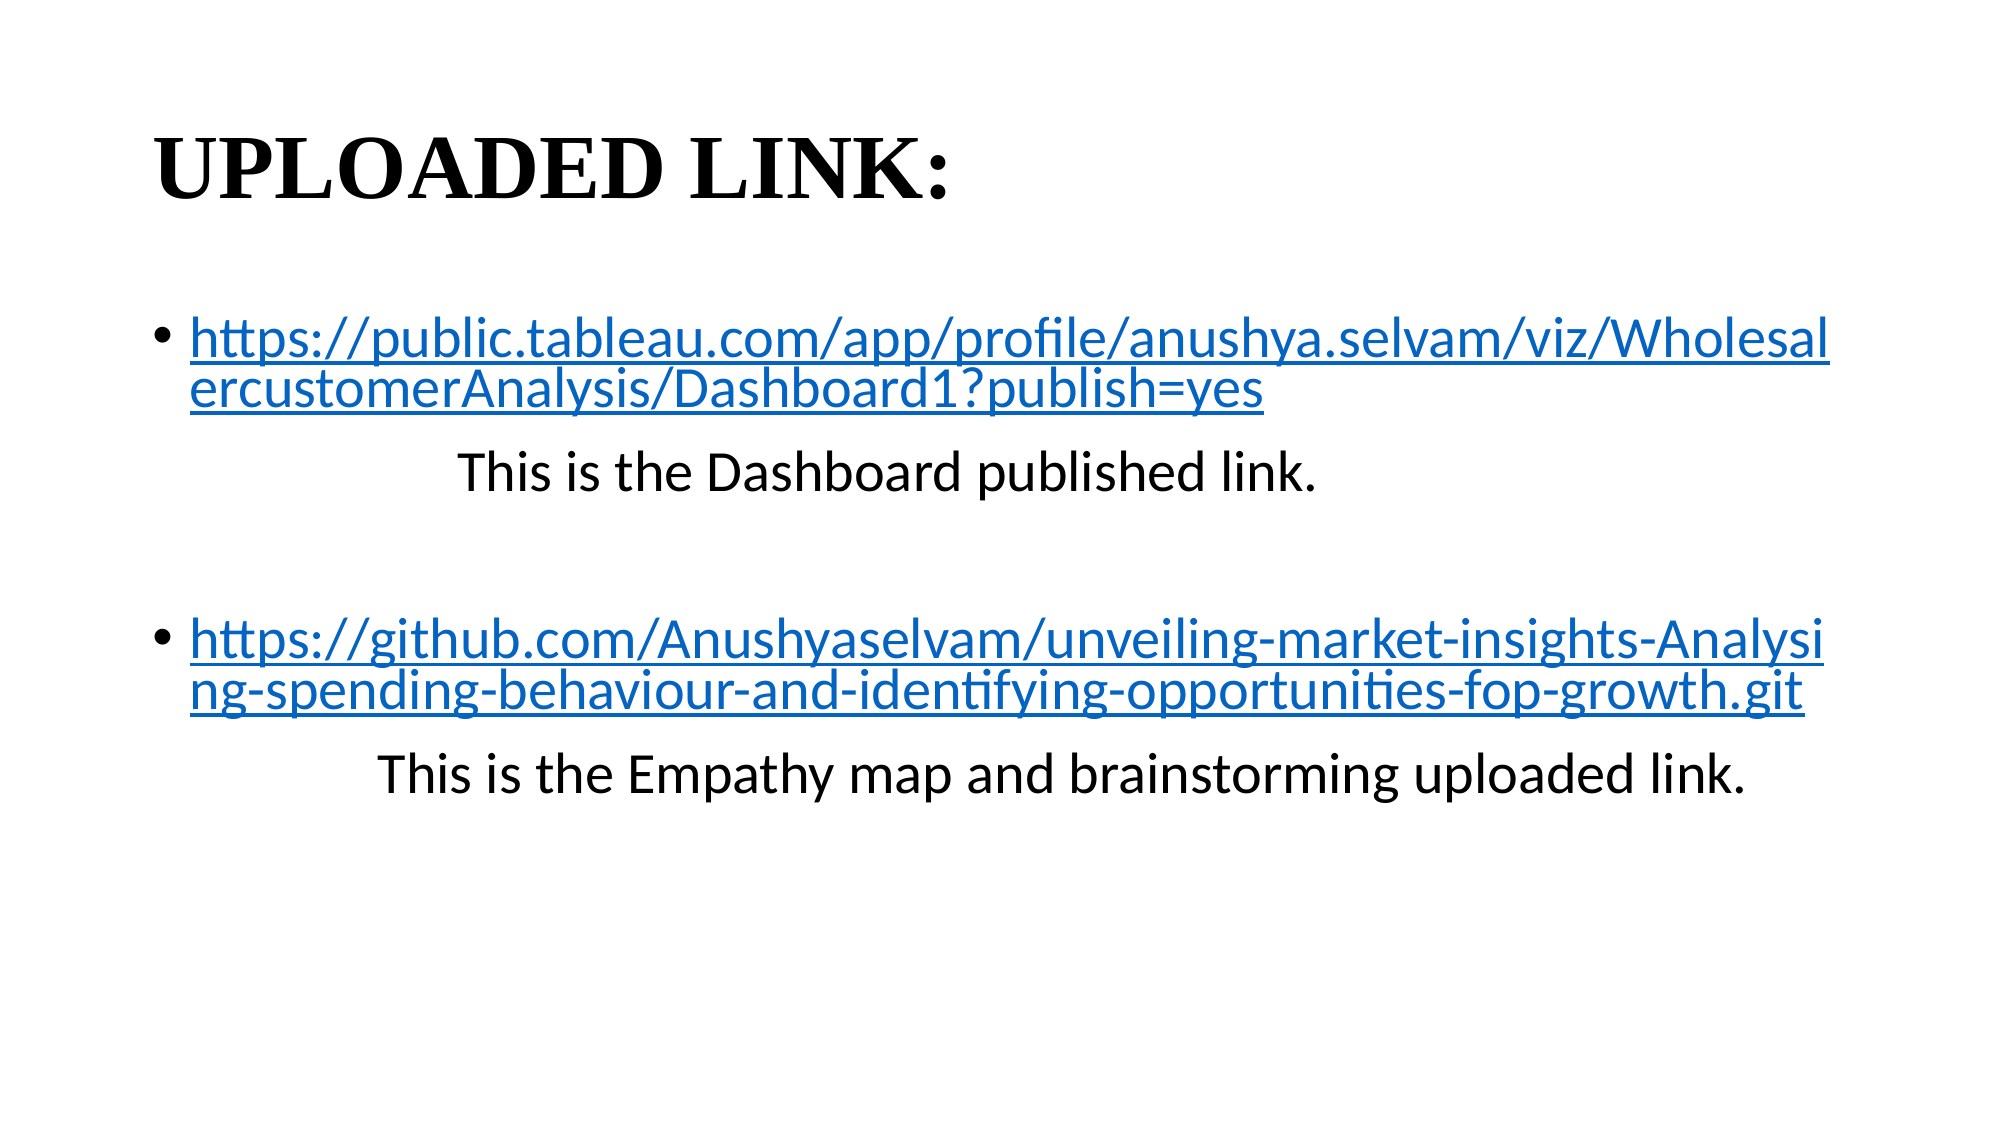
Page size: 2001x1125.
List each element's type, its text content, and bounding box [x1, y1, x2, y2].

title UPLOADED LINK: [137, 59, 1863, 278]
list https://public.tableau.com/app/profile/anushya.selvam/viz/WholesalercustomerAnalysis/Dashboard1?publish=yes This is the Dashboard published link. https://github.com/Anushyaselvam/unveiling-market-insights-Analysing-spending-behaviour-and-identifying-opportunities-fop-growth.git This is the Empathy map and brainstorming uploaded link. [137, 299, 1863, 1014]
